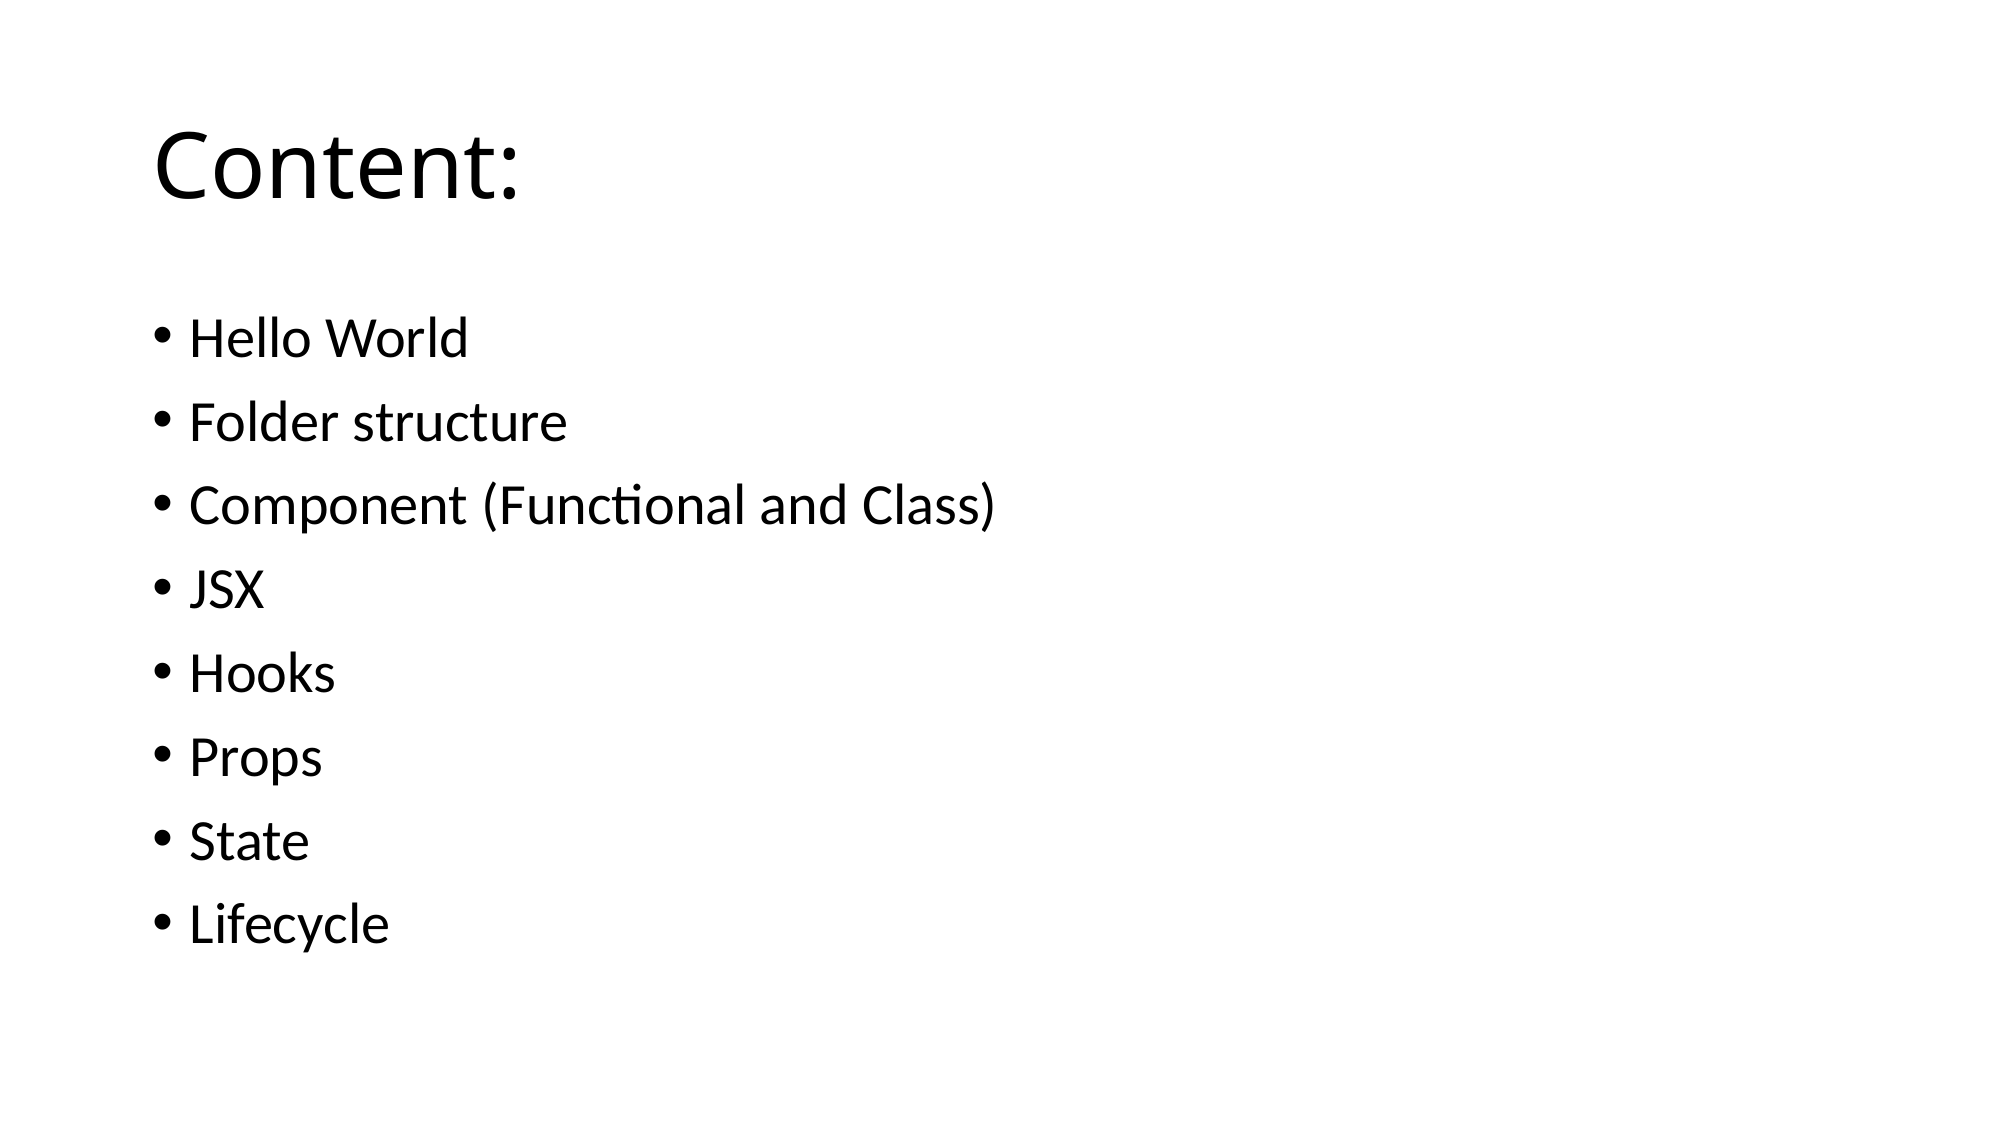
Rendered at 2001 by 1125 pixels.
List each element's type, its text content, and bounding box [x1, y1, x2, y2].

title Content: [137, 59, 1863, 278]
list Hello World Folder structure Component (Functional and Class) JSX Hooks Props State Lifecycle [137, 299, 1863, 1014]
